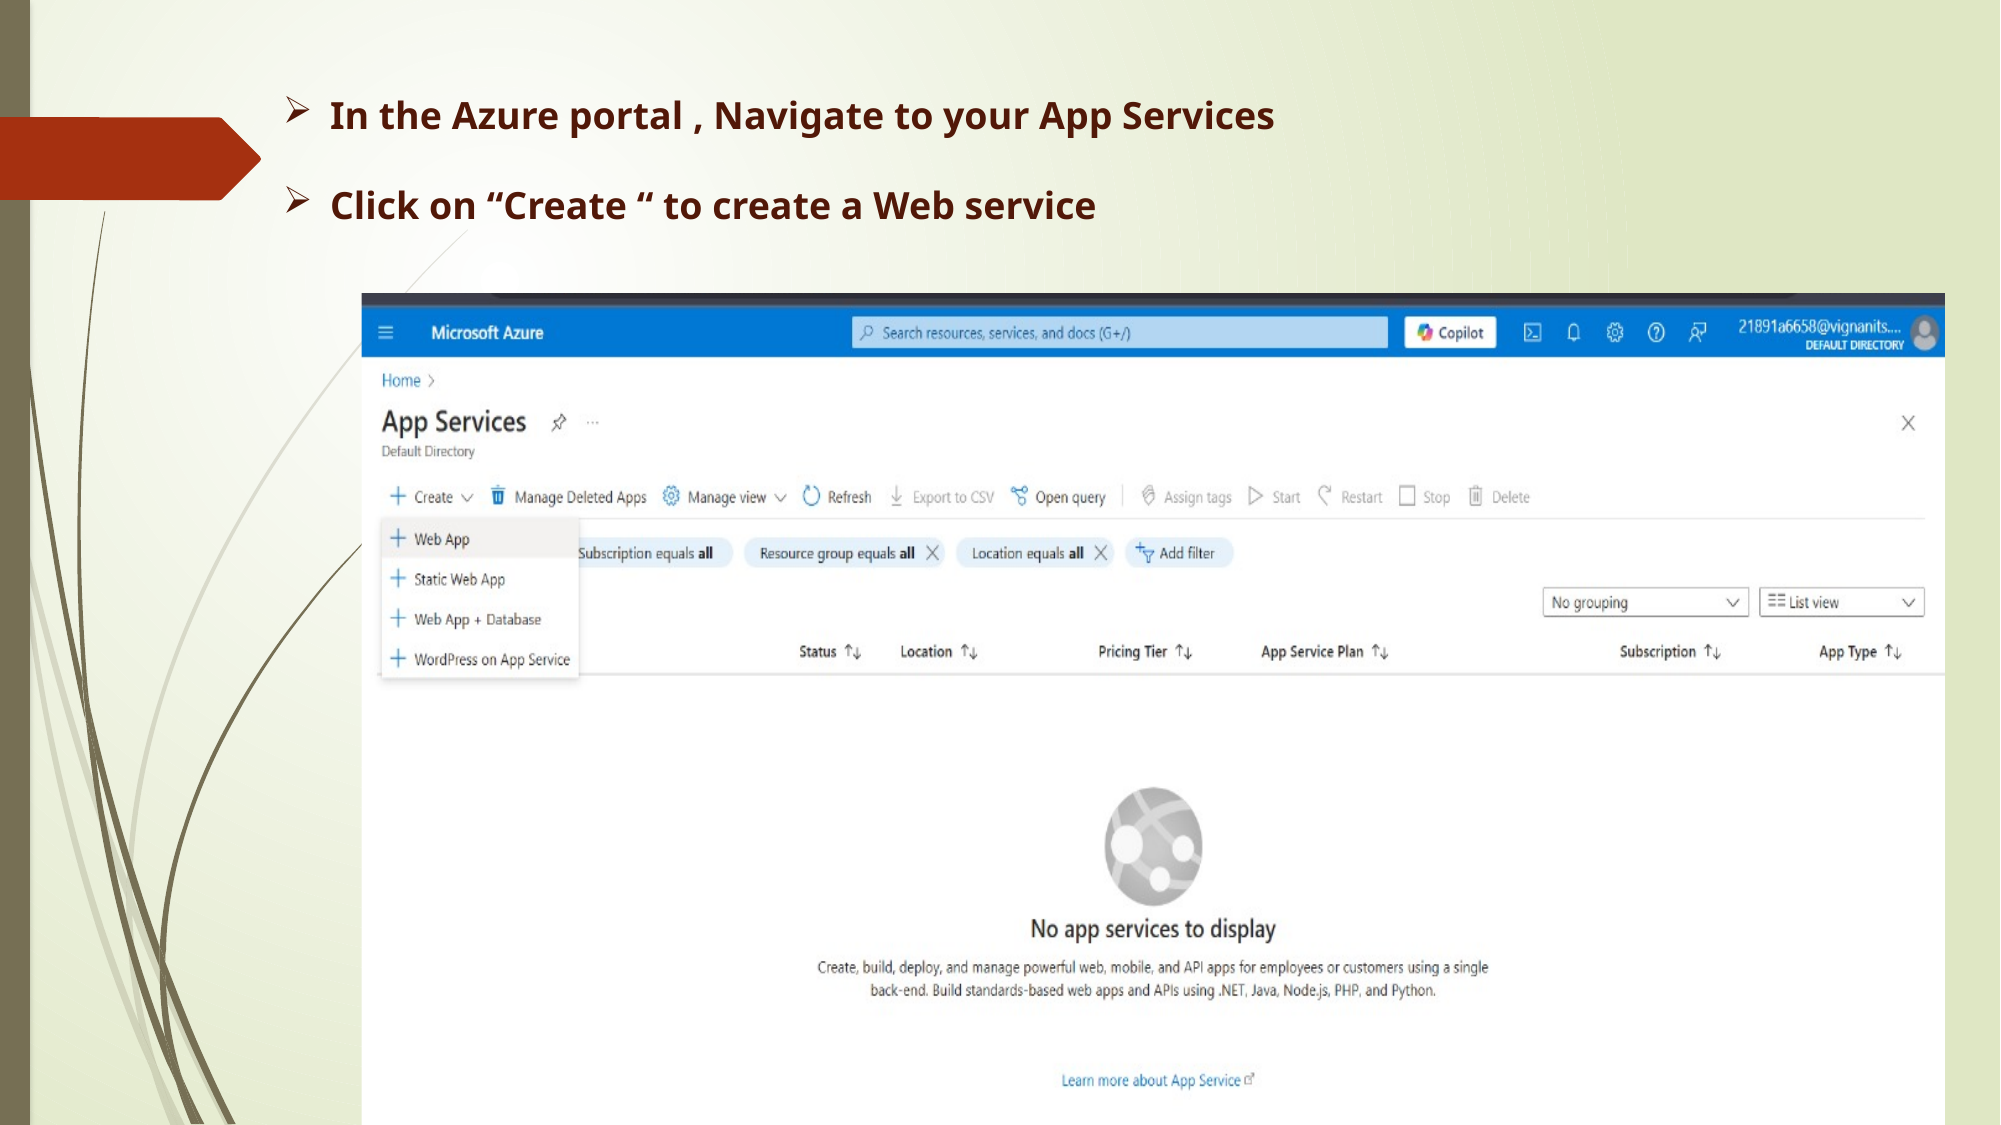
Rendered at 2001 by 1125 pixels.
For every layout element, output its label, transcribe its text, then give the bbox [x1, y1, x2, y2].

picture [361, 293, 1946, 1125]
text_box In the Azure portal , Navigate to your App Services Click on “Create “ to create a Web service [268, 84, 1517, 280]
